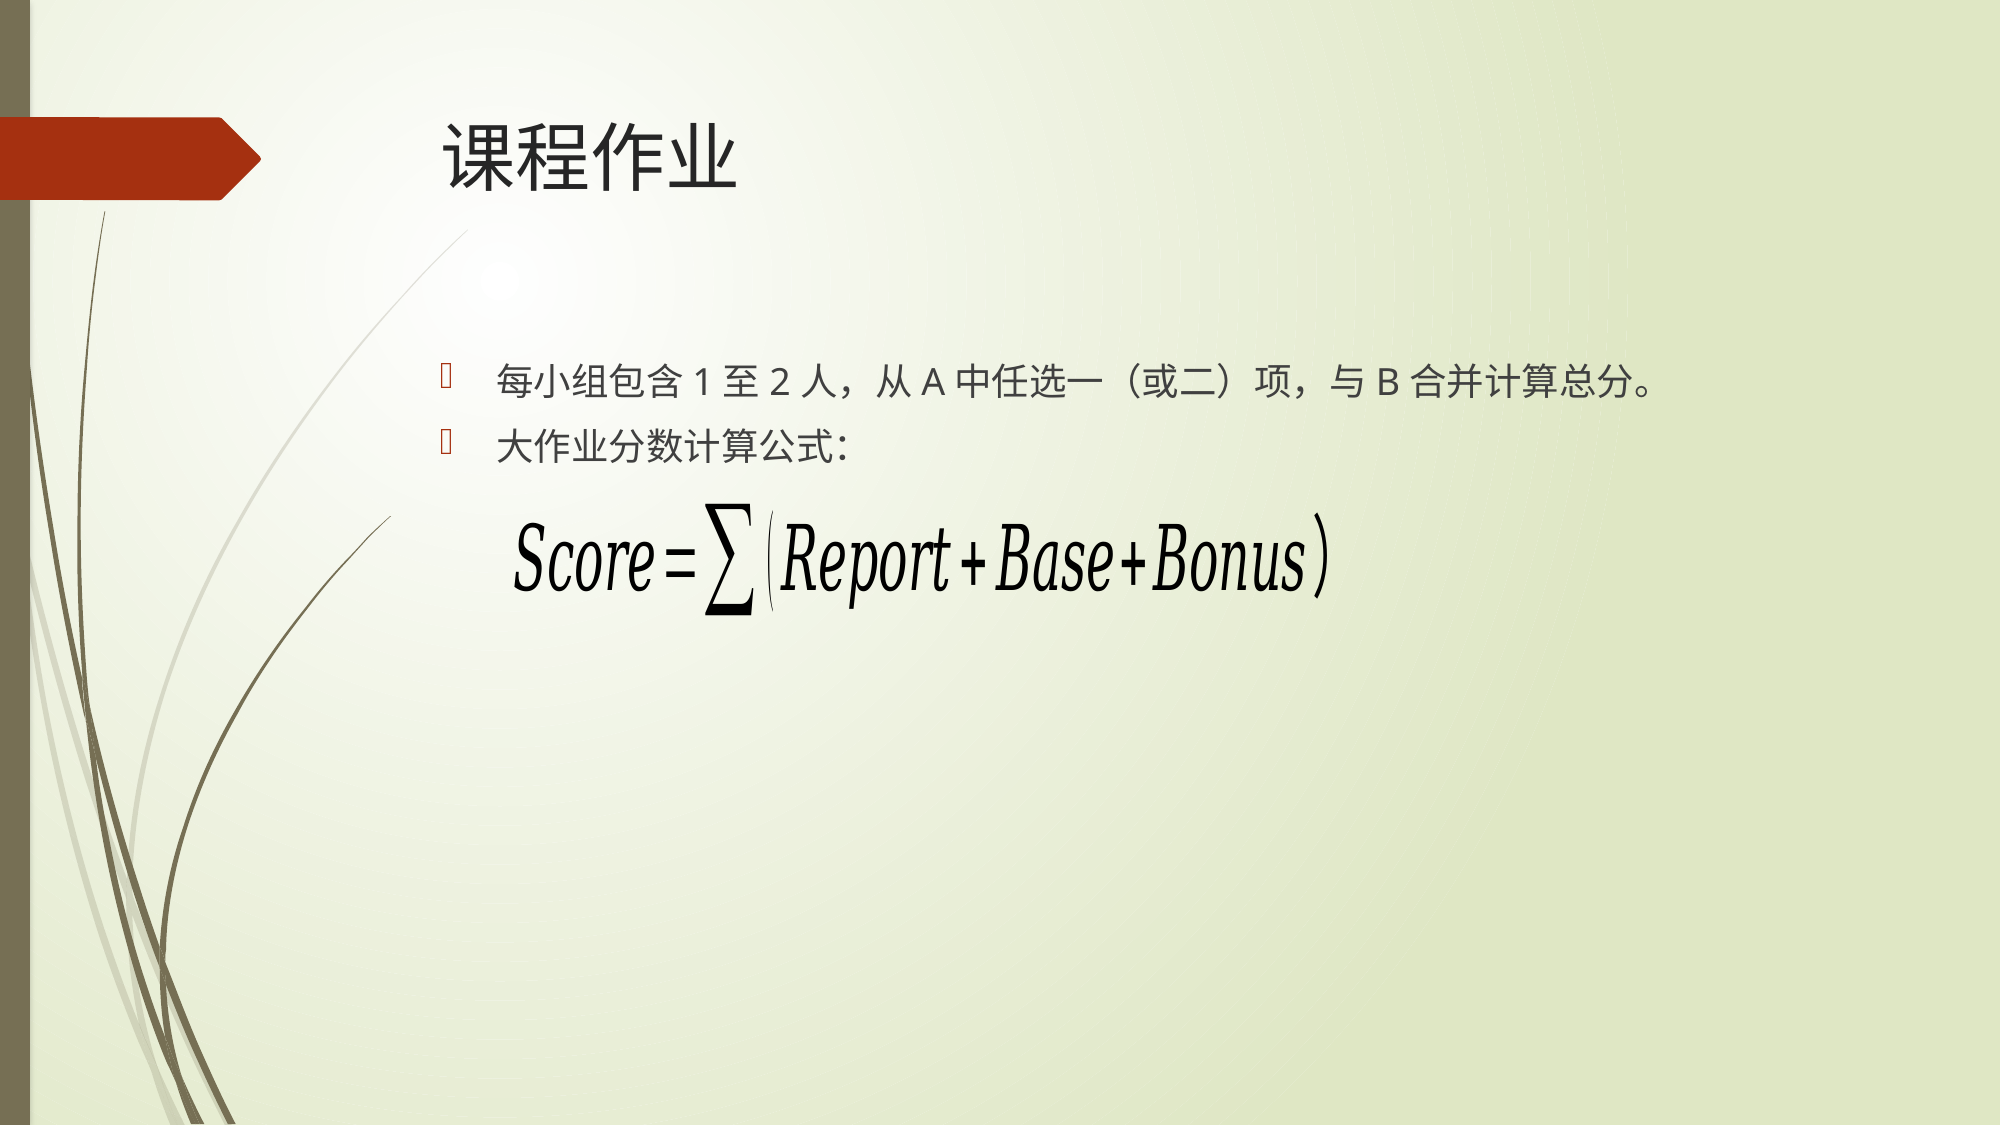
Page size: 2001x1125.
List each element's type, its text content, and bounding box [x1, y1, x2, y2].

title 课程作业 [425, 102, 1888, 313]
list 每小组包含1至2人，从A中任选一（或二）项，与B合并计算总分。 大作业分数计算公式： [424, 350, 1888, 970]
